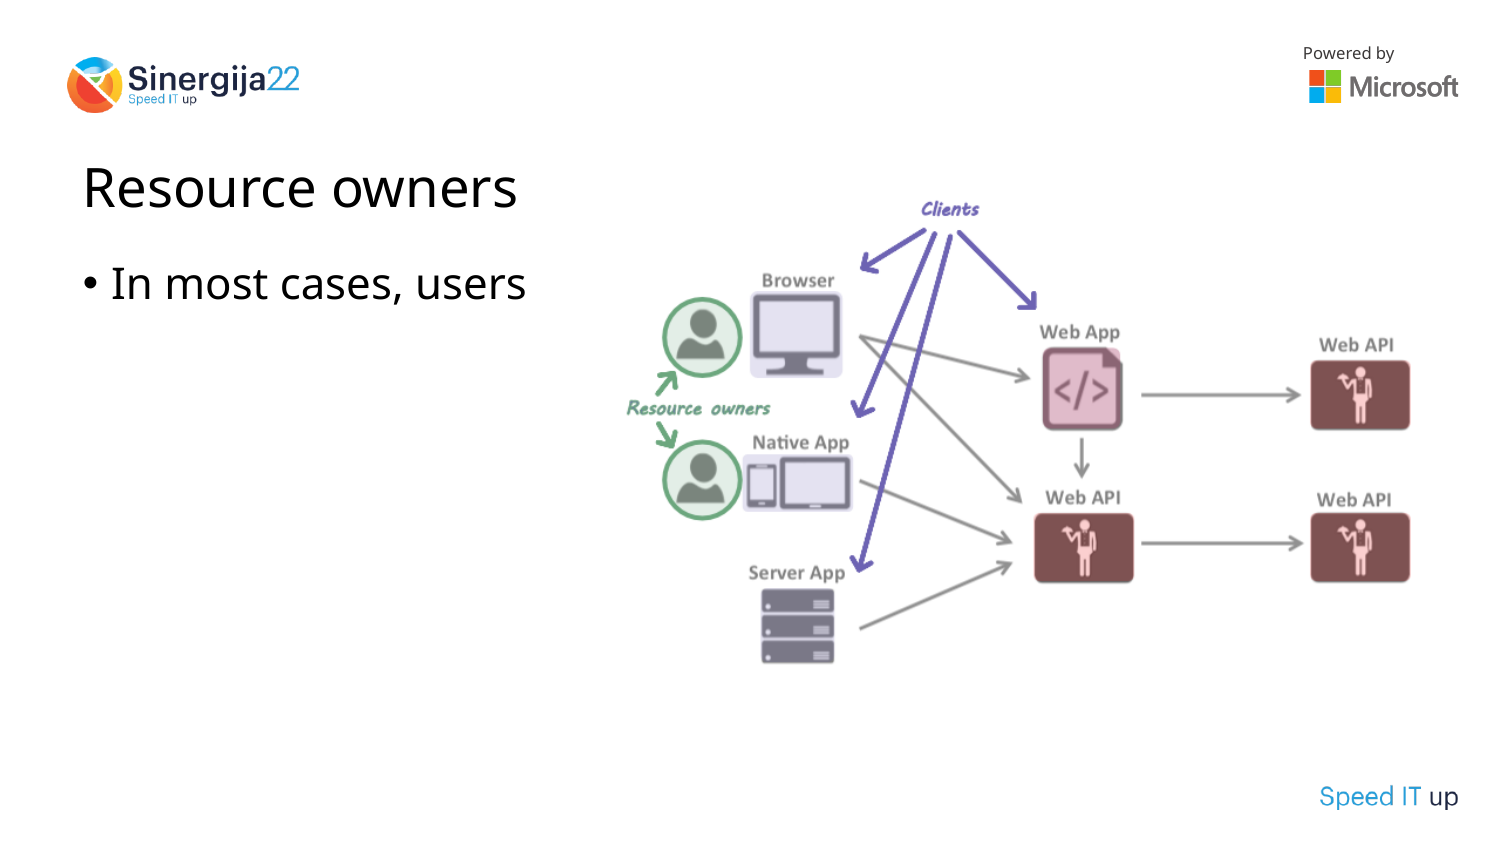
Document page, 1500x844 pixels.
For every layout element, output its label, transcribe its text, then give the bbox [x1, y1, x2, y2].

picture [621, 128, 1500, 715]
picture [1320, 784, 1458, 810]
list In most cases, users [67, 254, 1459, 760]
title Resource owners [67, 153, 621, 227]
picture [67, 57, 299, 113]
